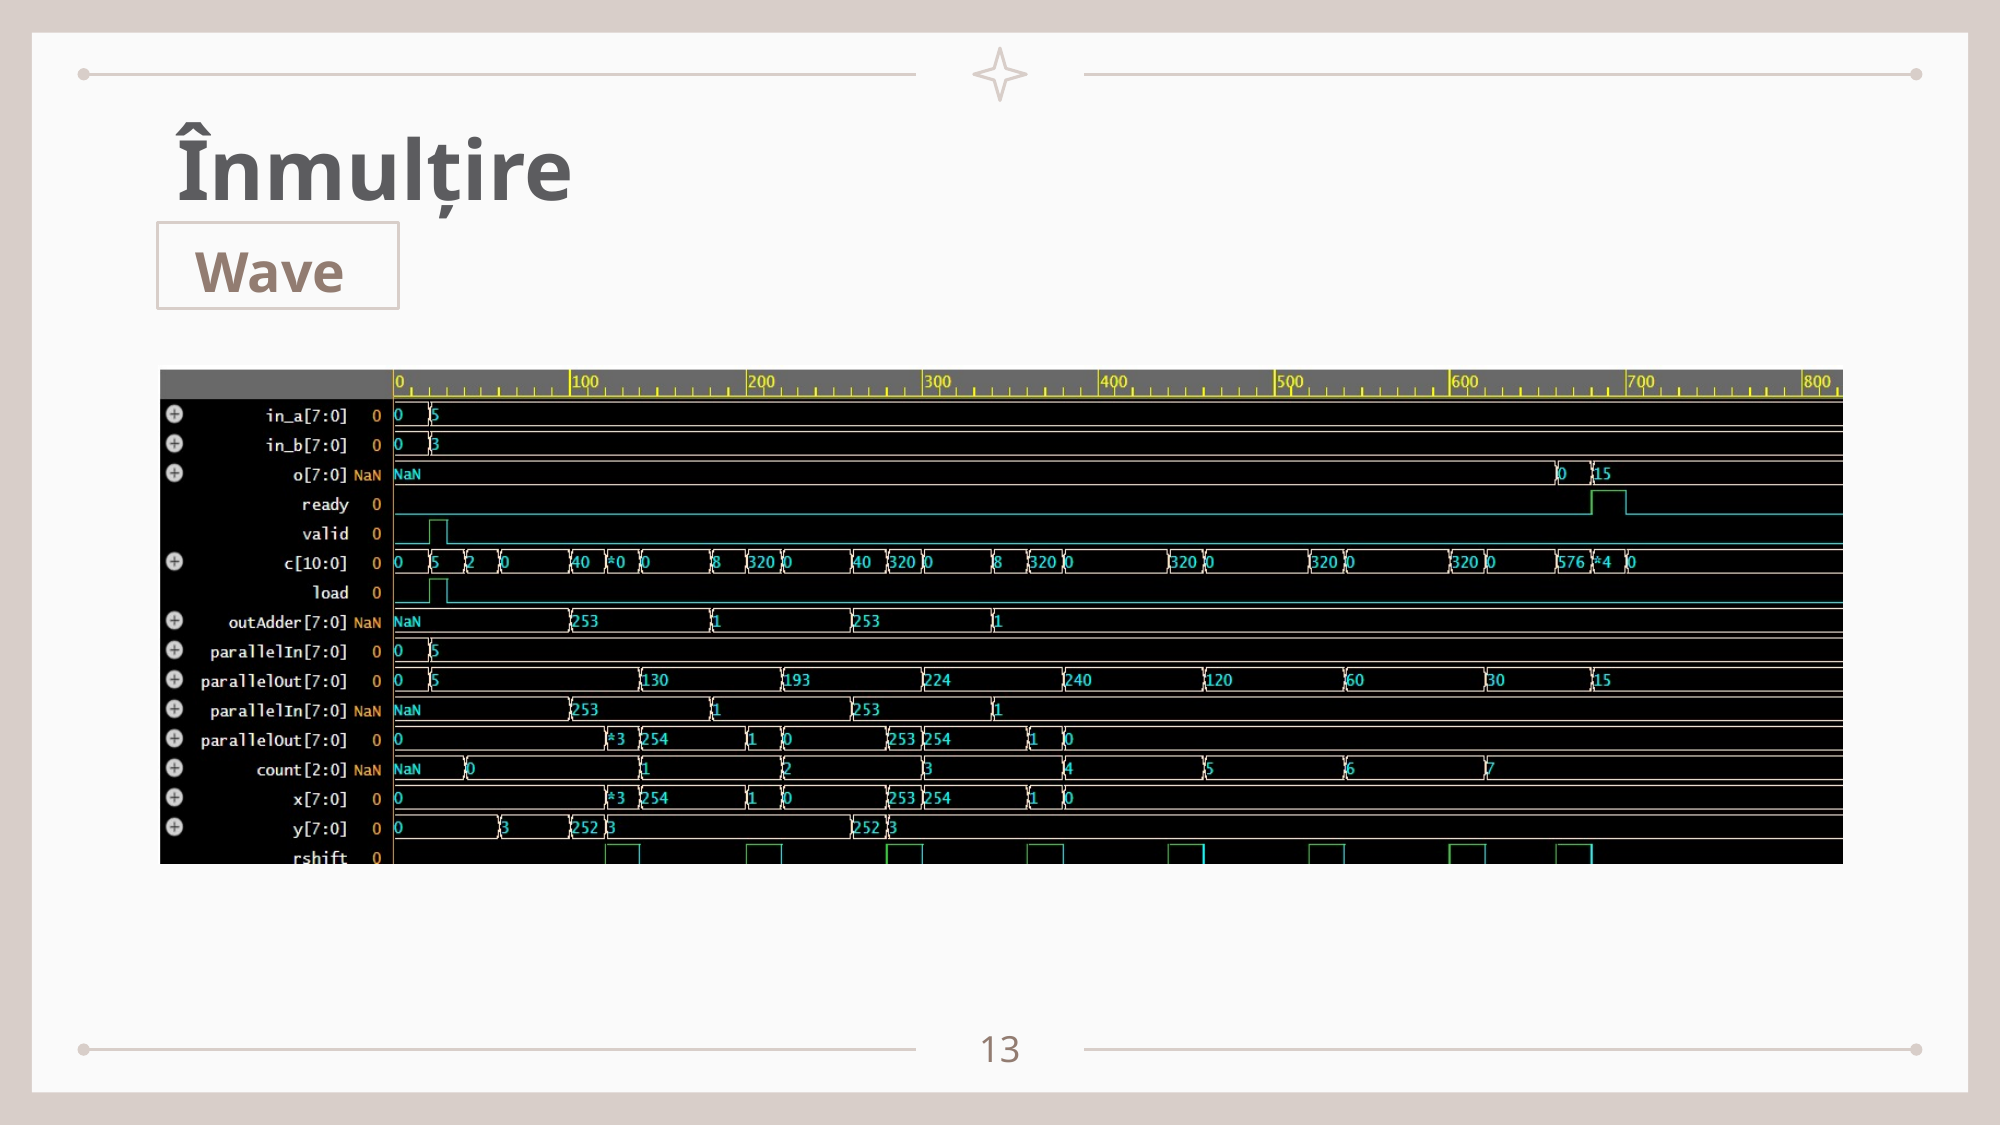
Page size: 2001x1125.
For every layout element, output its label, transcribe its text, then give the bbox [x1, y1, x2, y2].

subtitle Wave [156, 221, 400, 310]
title Înmulțire [157, 97, 1843, 223]
slide_number 13 [939, 1006, 1060, 1080]
picture [157, 365, 1843, 864]
